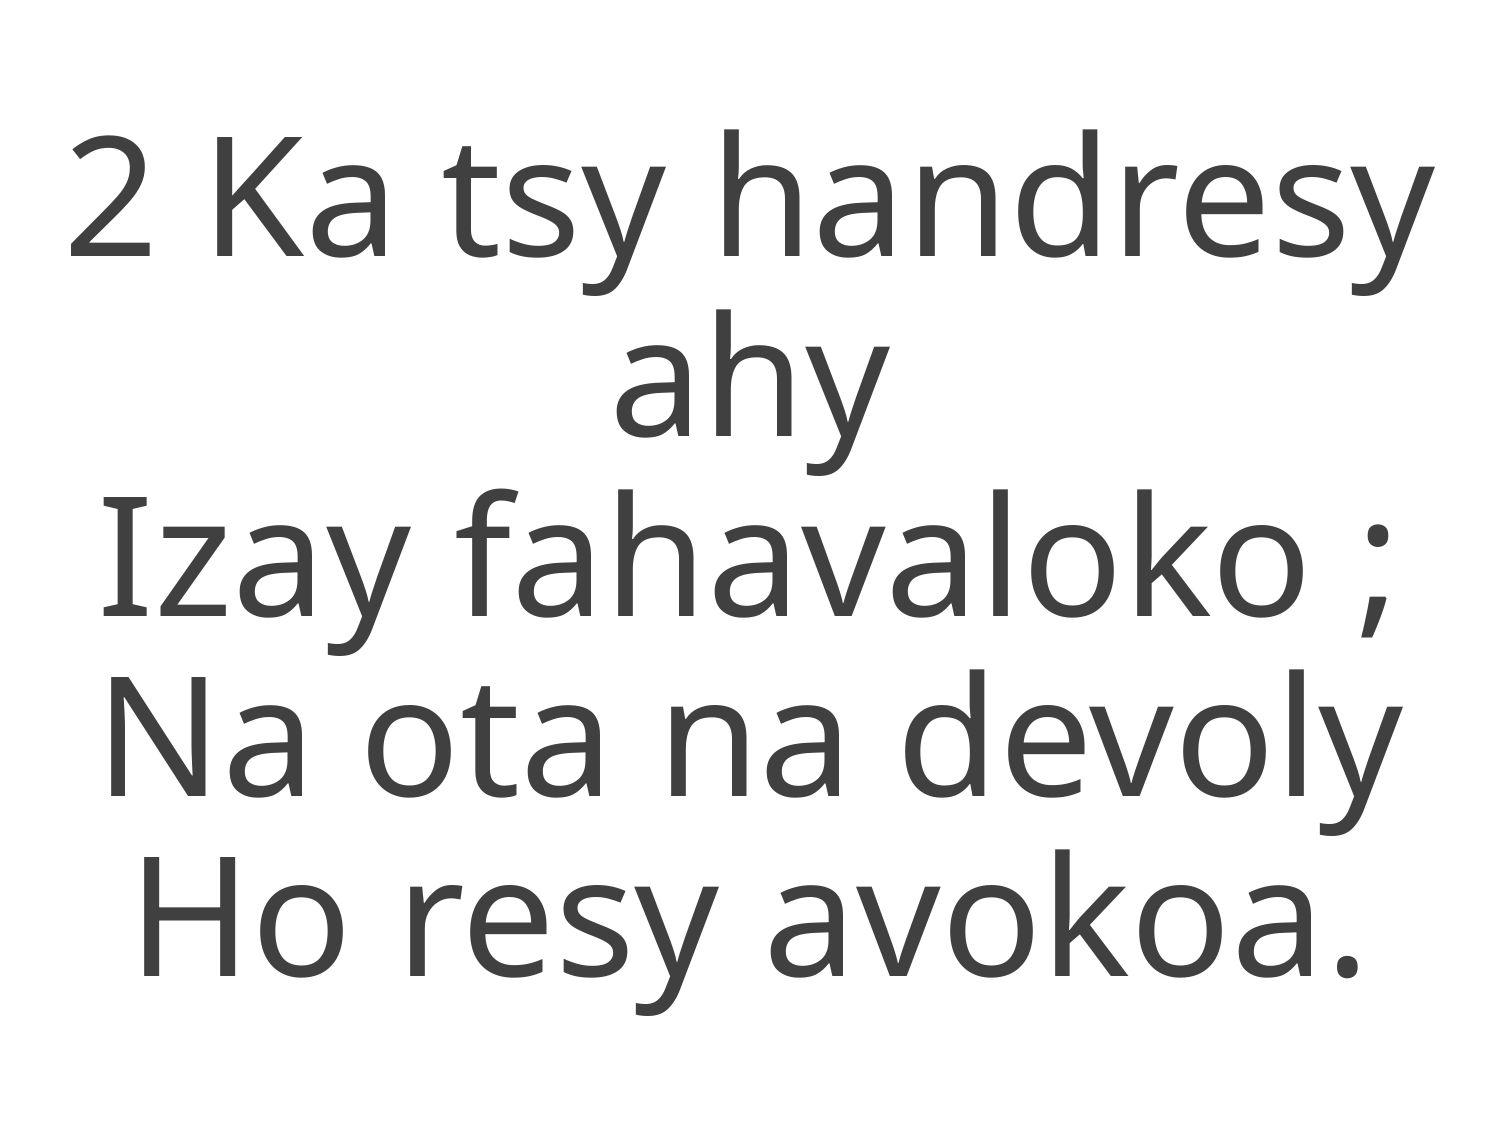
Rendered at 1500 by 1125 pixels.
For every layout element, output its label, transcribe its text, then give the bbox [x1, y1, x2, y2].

title 2 Ka tsy handresy ahy Izay fahavaloko ; Na ota na devoly Ho resy avokoa. [0, 453, 1500, 672]
